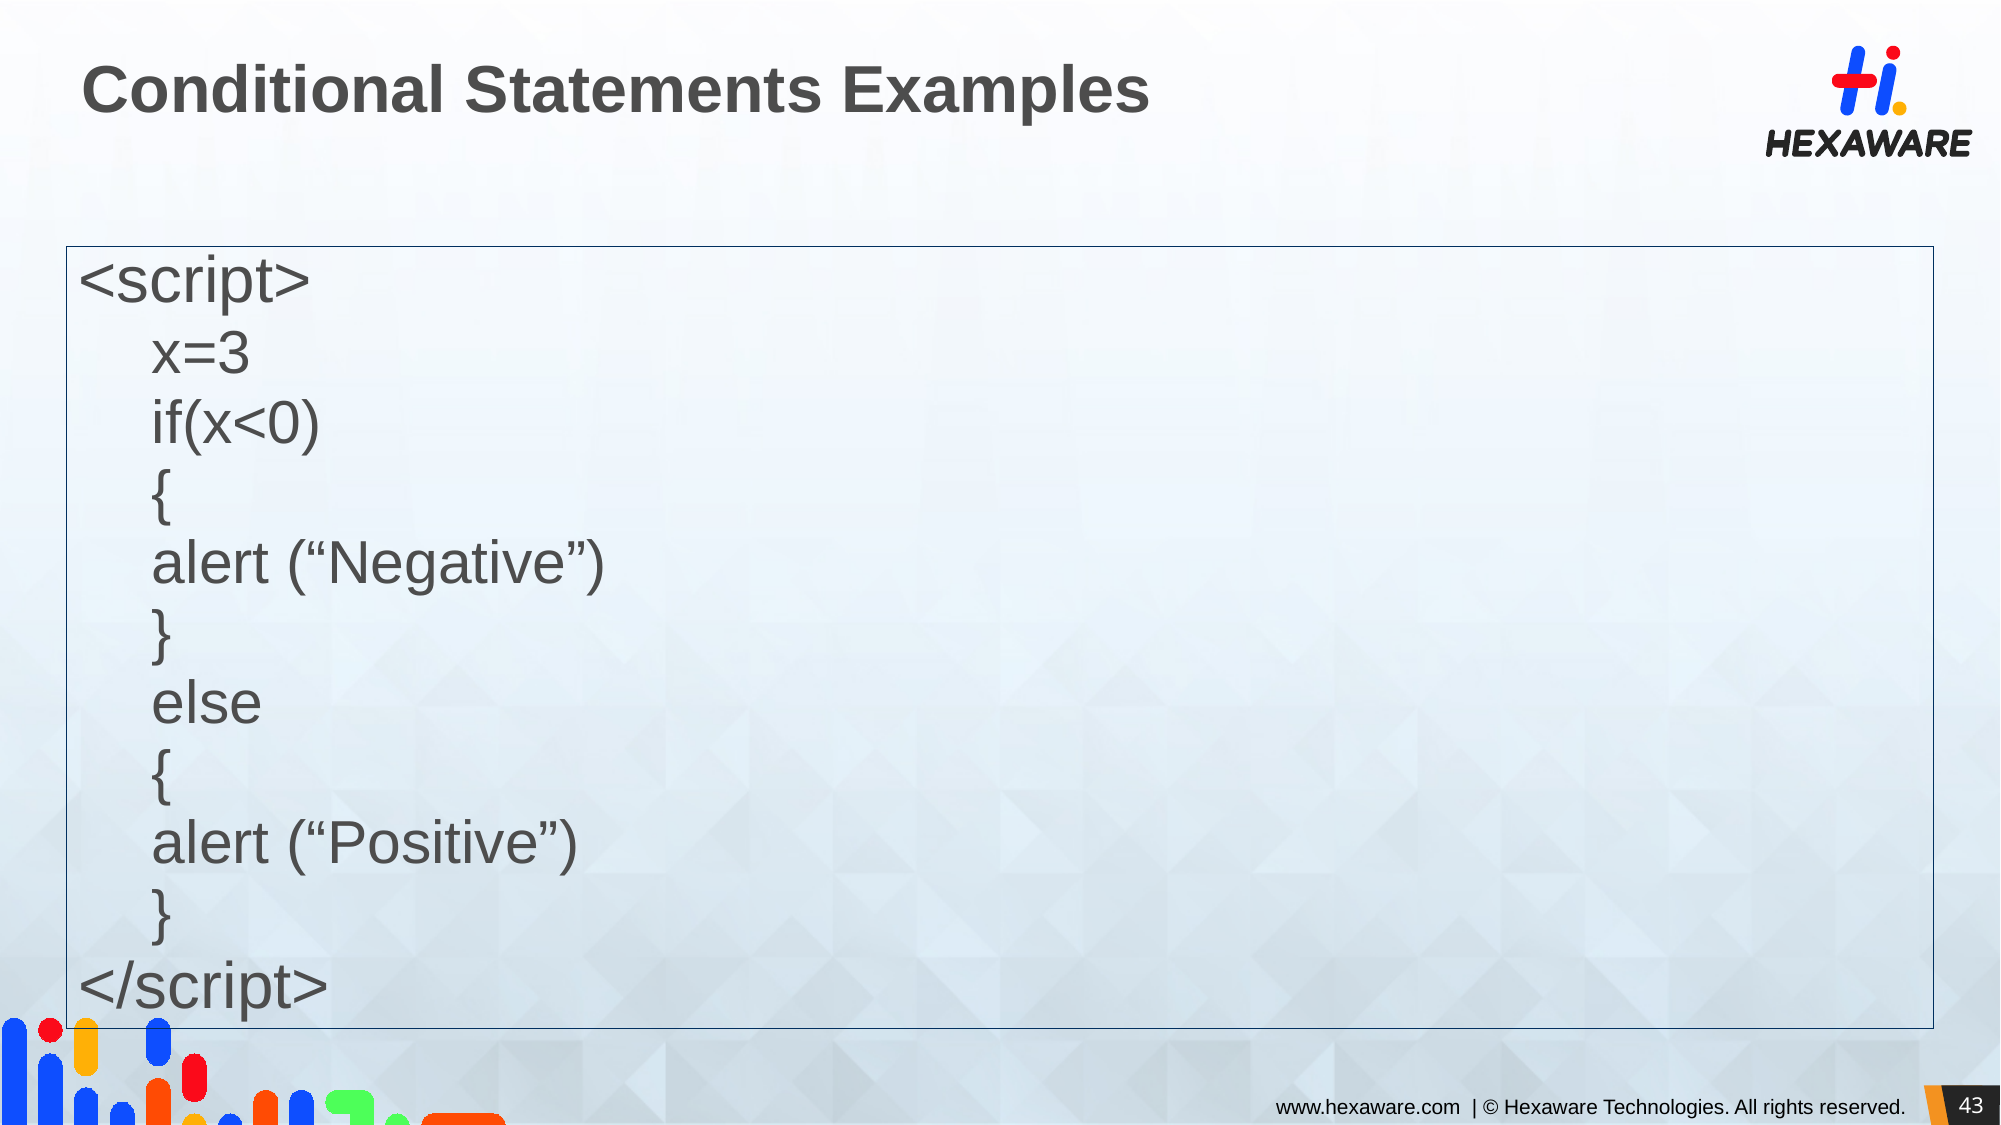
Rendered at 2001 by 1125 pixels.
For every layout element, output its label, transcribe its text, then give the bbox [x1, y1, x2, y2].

picture [0, 0, 2001, 1125]
title Conditional Statements Examples [70, 35, 1521, 136]
list <script> x=3 if(x<0) { alert (“Negative”) } else { alert (“Positive”) } </script> [66, 246, 1934, 1029]
